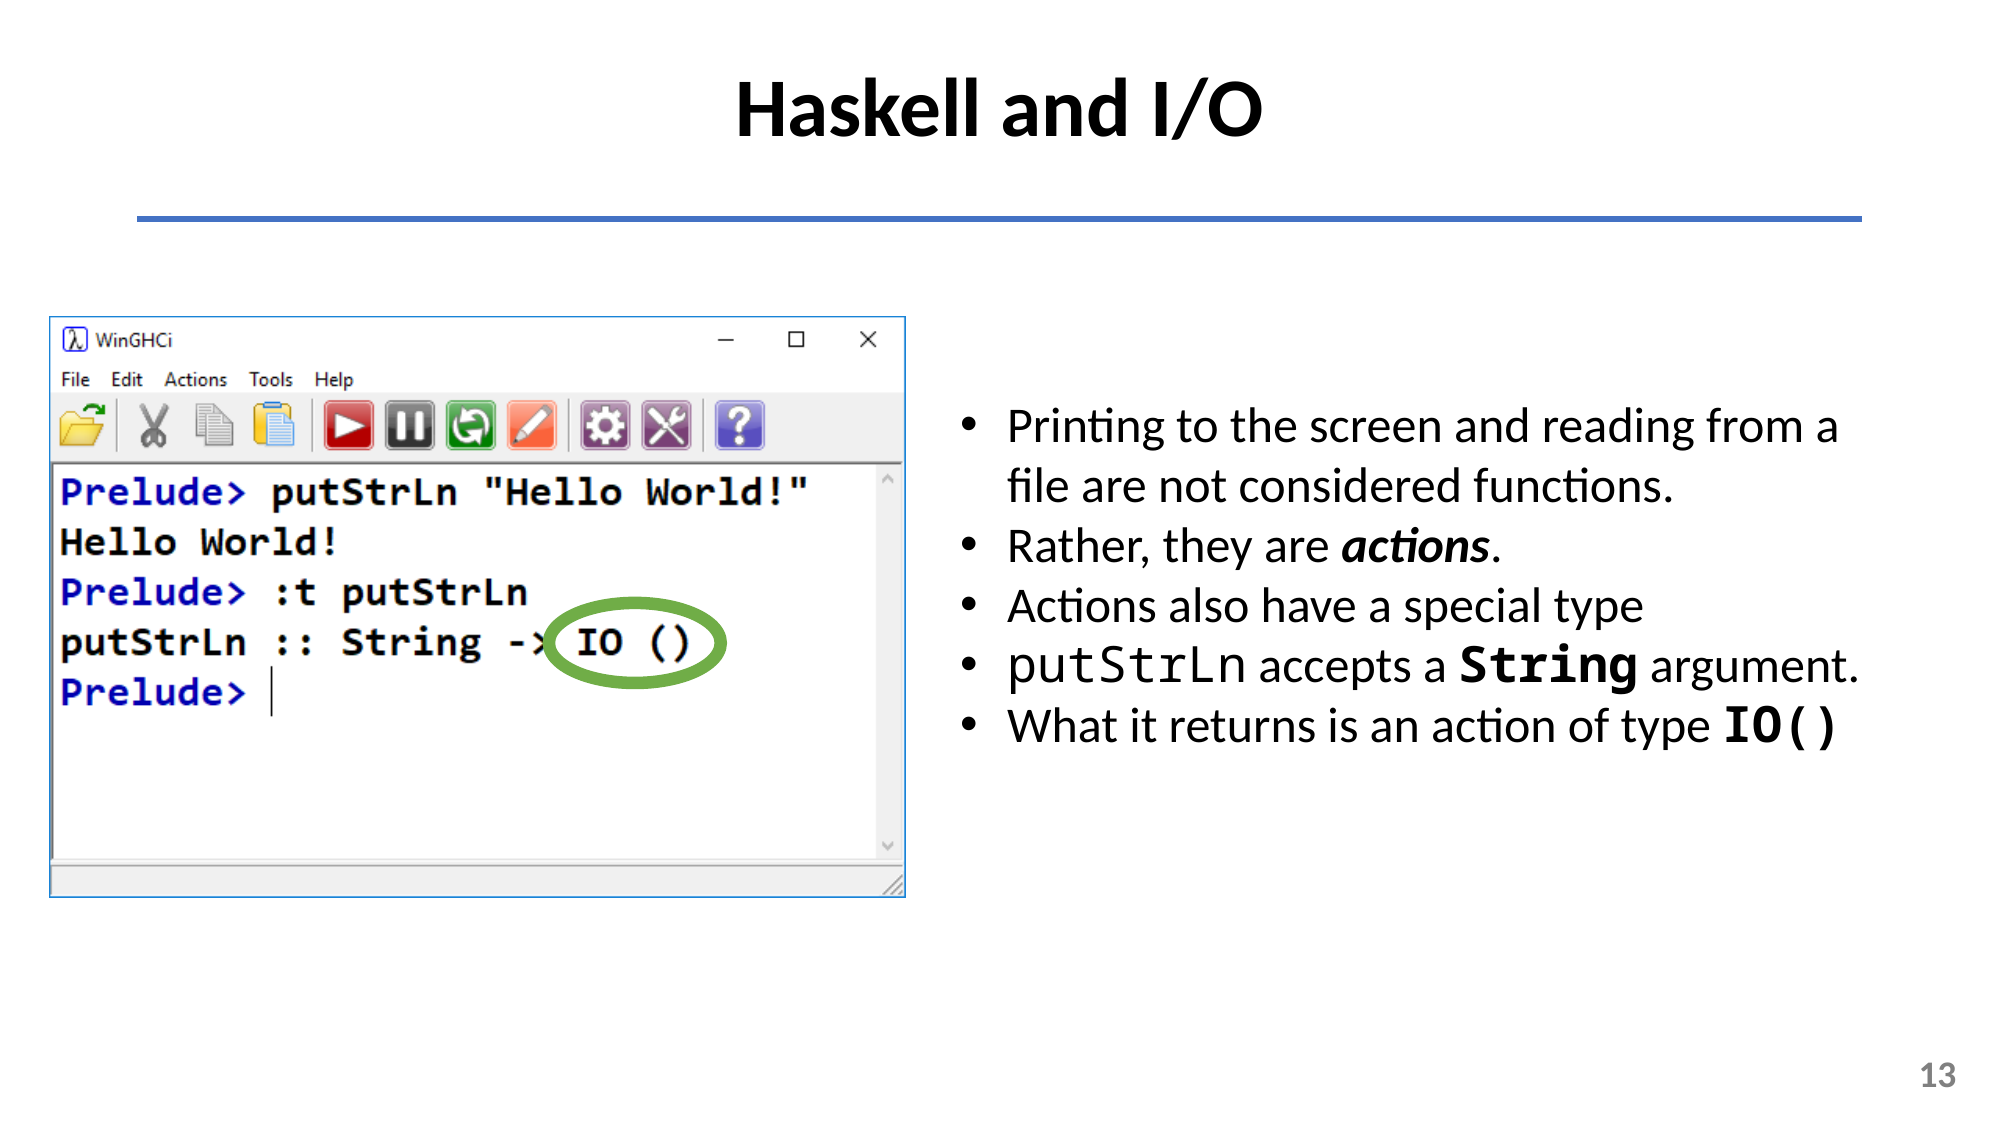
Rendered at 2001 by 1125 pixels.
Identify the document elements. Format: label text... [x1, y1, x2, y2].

text_box Haskell and I/O [137, 1, 1863, 218]
picture [48, 316, 906, 898]
text_box Printing to the screen and reading from a file are not considered functions. Rather, they are actions. Actions also have a special type putStrLn accepts a String argument. What it returns is an action of type IO() [945, 385, 1919, 761]
slide_number 13 [1521, 1042, 1972, 1103]
